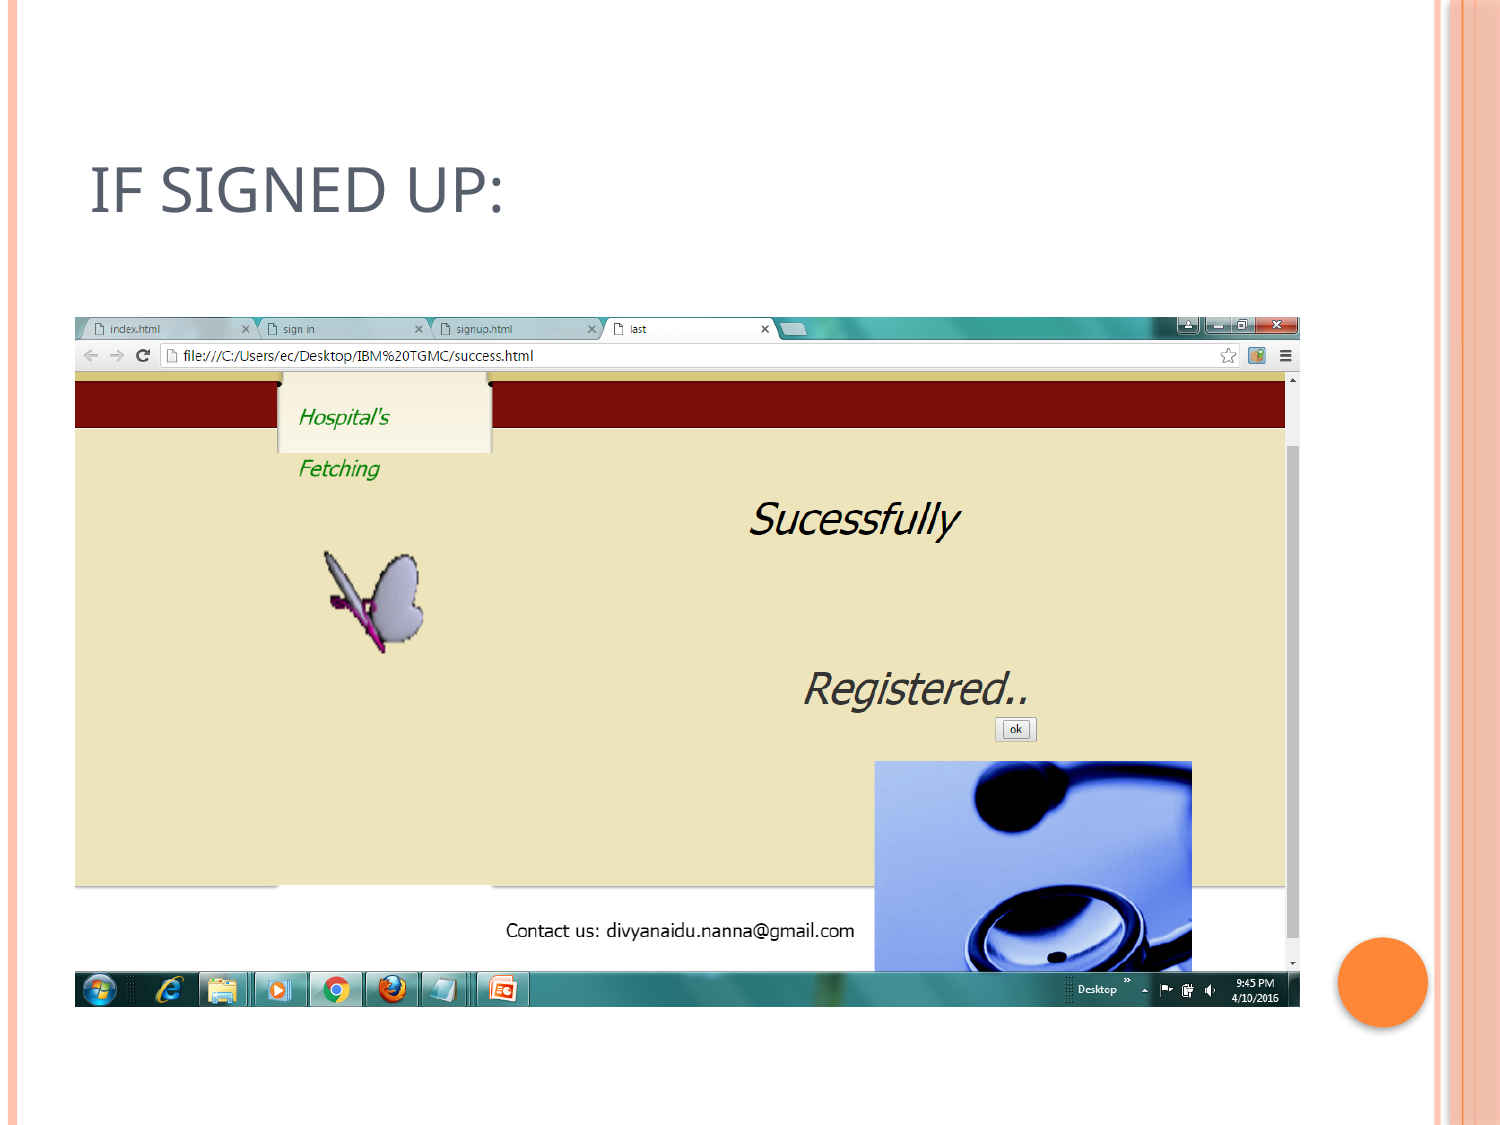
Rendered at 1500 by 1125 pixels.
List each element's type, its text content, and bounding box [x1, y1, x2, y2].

title If signed up: [75, 45, 1300, 233]
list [74, 317, 1301, 1007]
